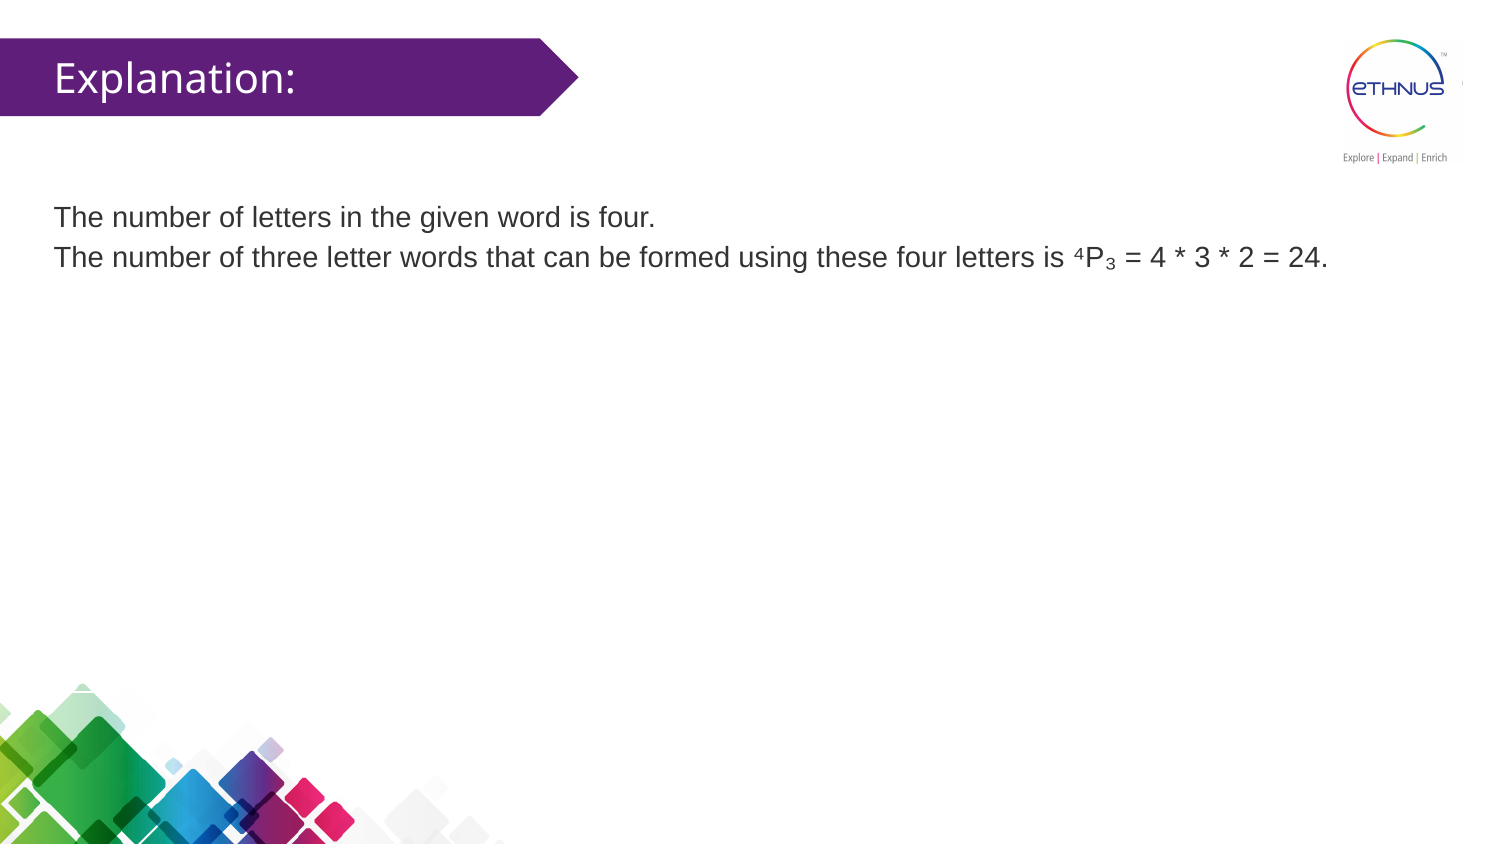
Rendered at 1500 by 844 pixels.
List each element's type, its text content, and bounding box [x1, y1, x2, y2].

text_box Explanation: [53, 38, 518, 117]
text_box [0, 38, 53, 117]
text_box [518, 38, 579, 117]
text_box The number of letters in the given word is four. The number of three letter words that can be formed using these four letters is ⁴P₃ = 4 * 3 * 2 = 24. [53, 176, 1431, 693]
picture [0, 668, 732, 844]
picture [1343, 38, 1463, 165]
